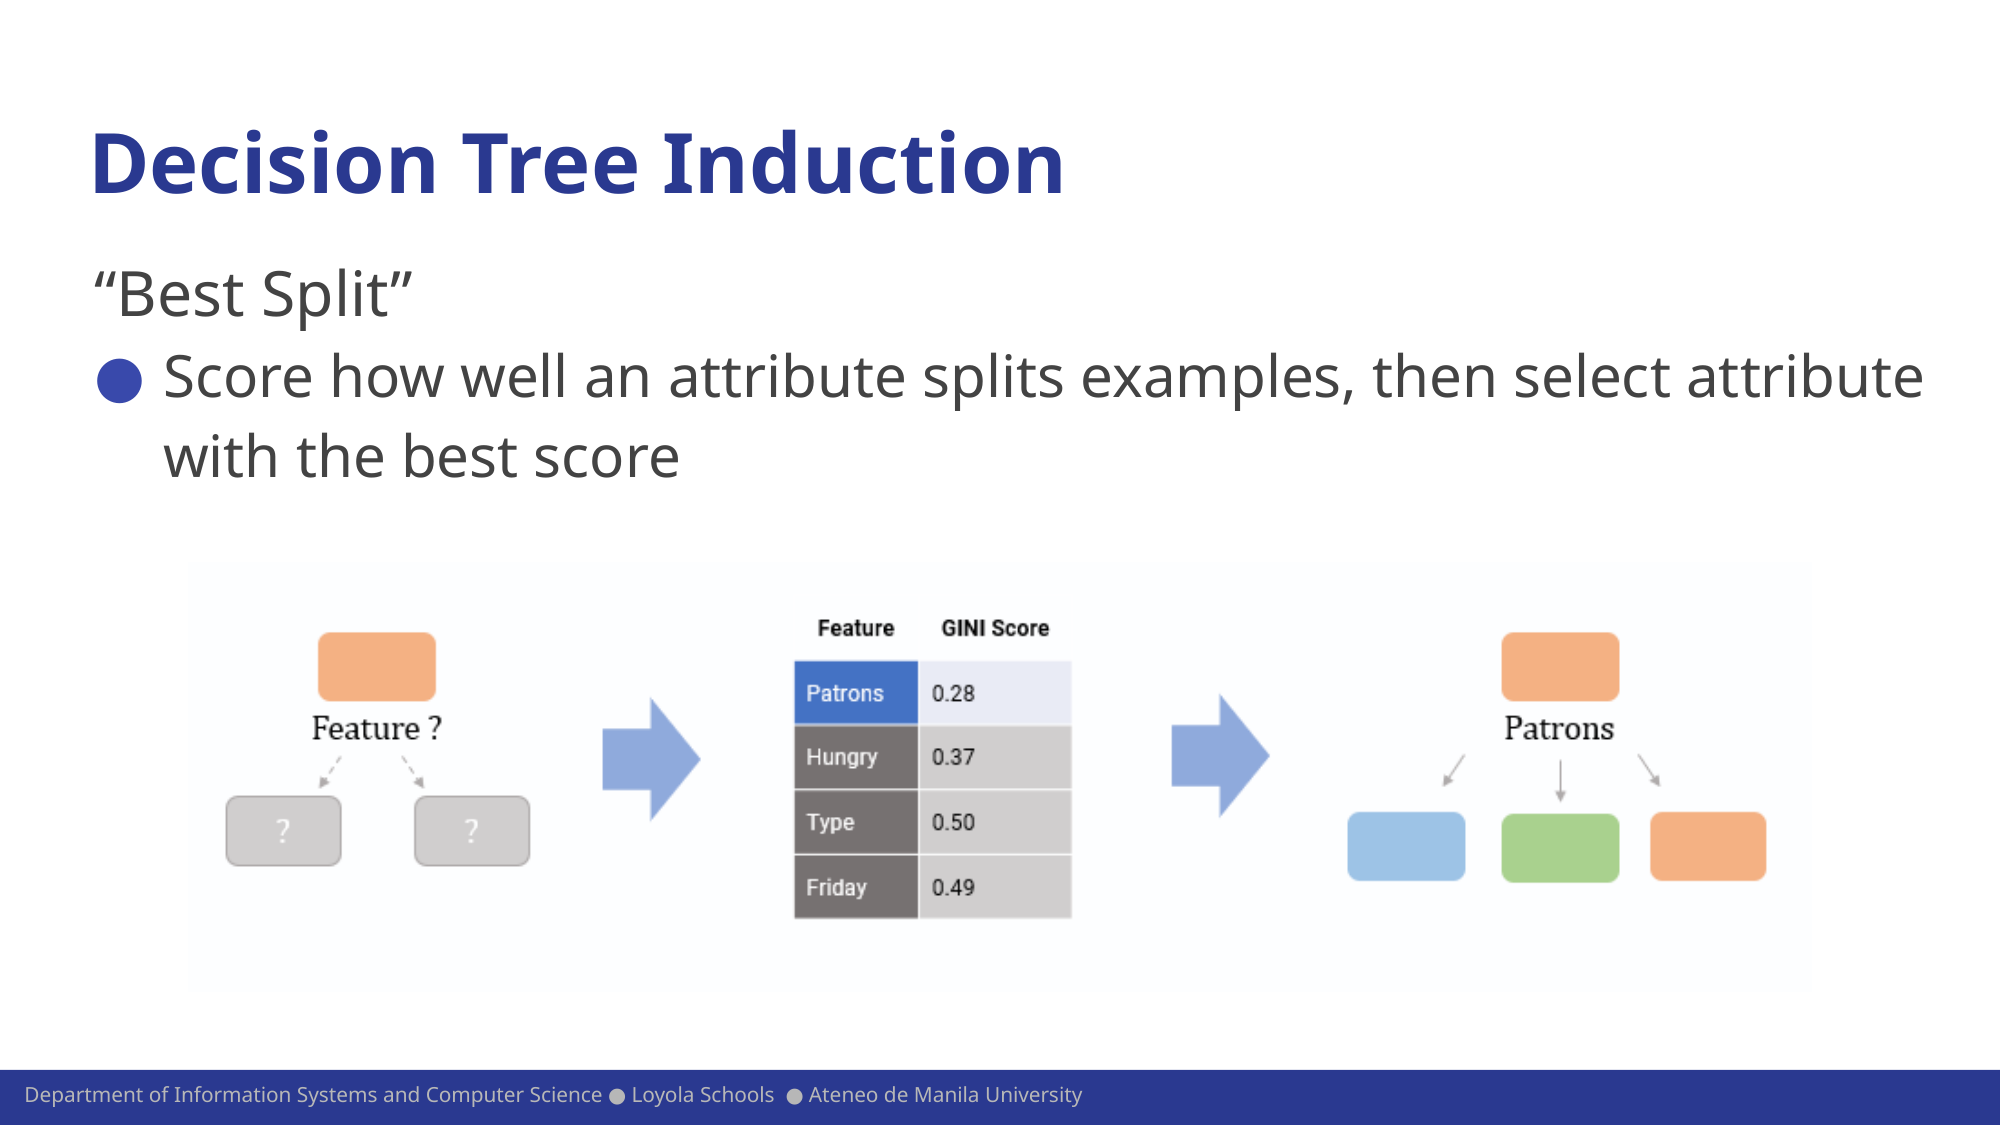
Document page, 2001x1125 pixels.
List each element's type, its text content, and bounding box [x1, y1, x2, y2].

picture [188, 562, 1812, 993]
list “Best Split” Score how well an attribute splits examples, then select attribute with the best score [68, 222, 1961, 503]
title Decision Tree Induction [68, 89, 1932, 222]
